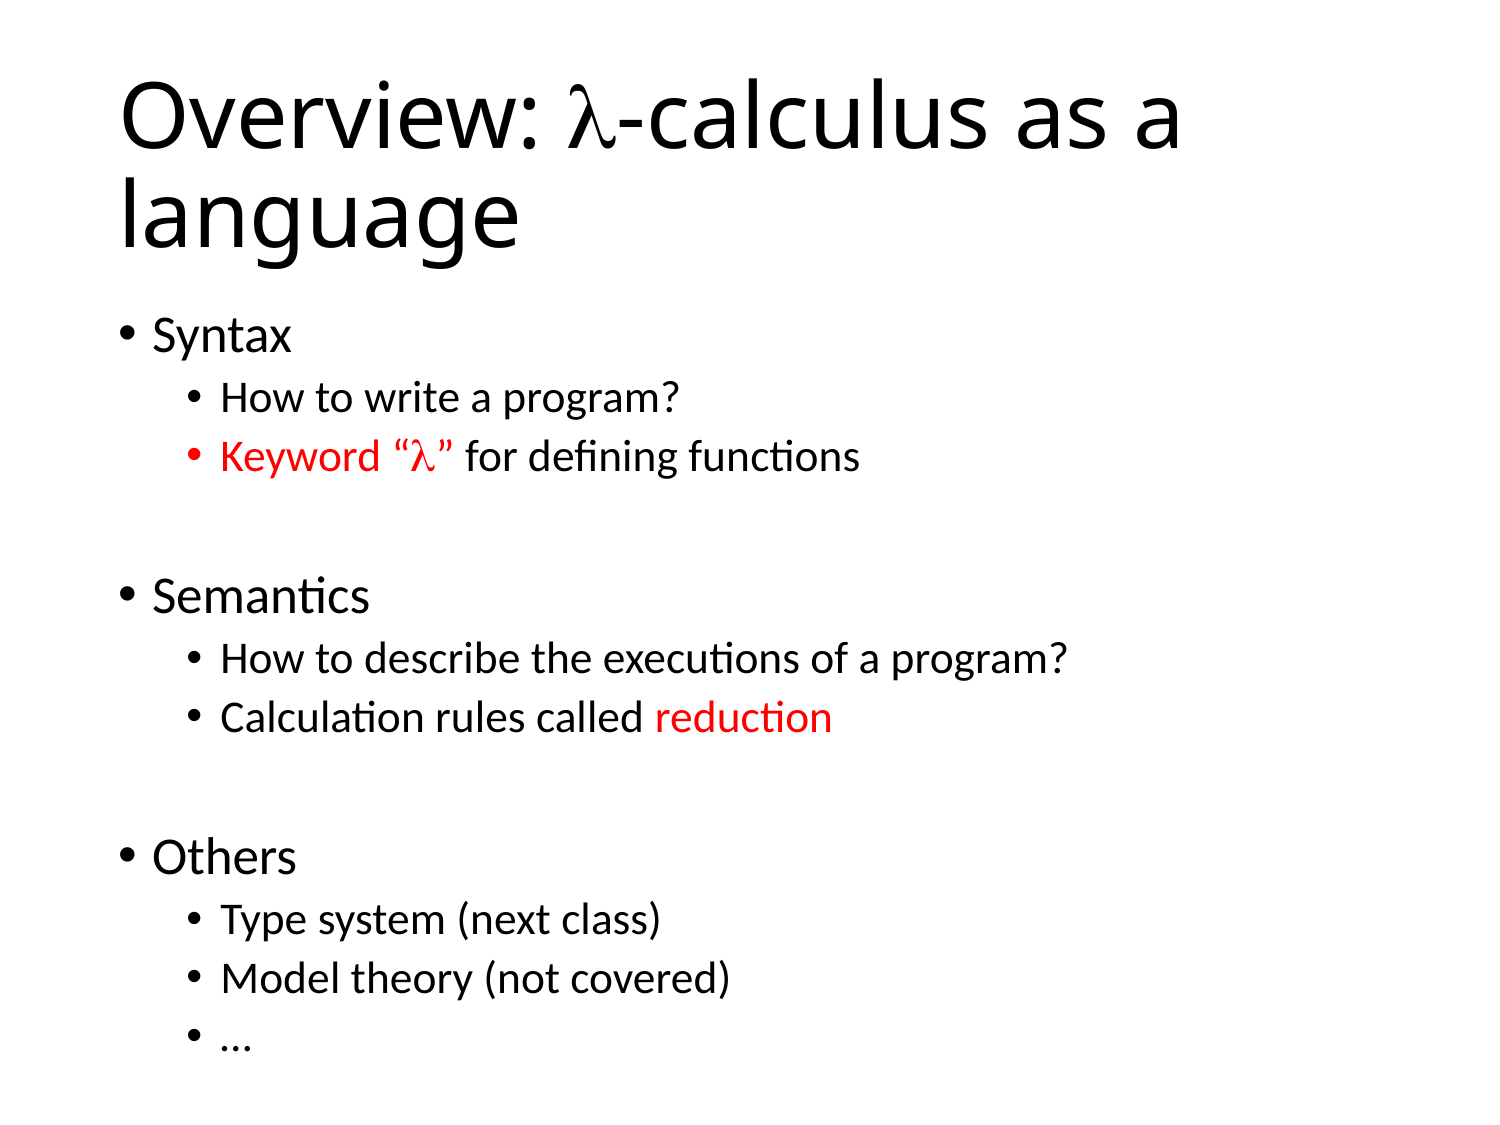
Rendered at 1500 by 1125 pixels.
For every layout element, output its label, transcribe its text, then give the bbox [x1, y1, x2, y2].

list Syntax How to write a program? Keyword “” for defining functions Semantics How to describe the executions of a program? Calculation rules called reduction Others Type system (next class) Model theory (not covered) … [103, 299, 1397, 1074]
title Overview: -calculus as a language [103, 59, 1439, 278]
